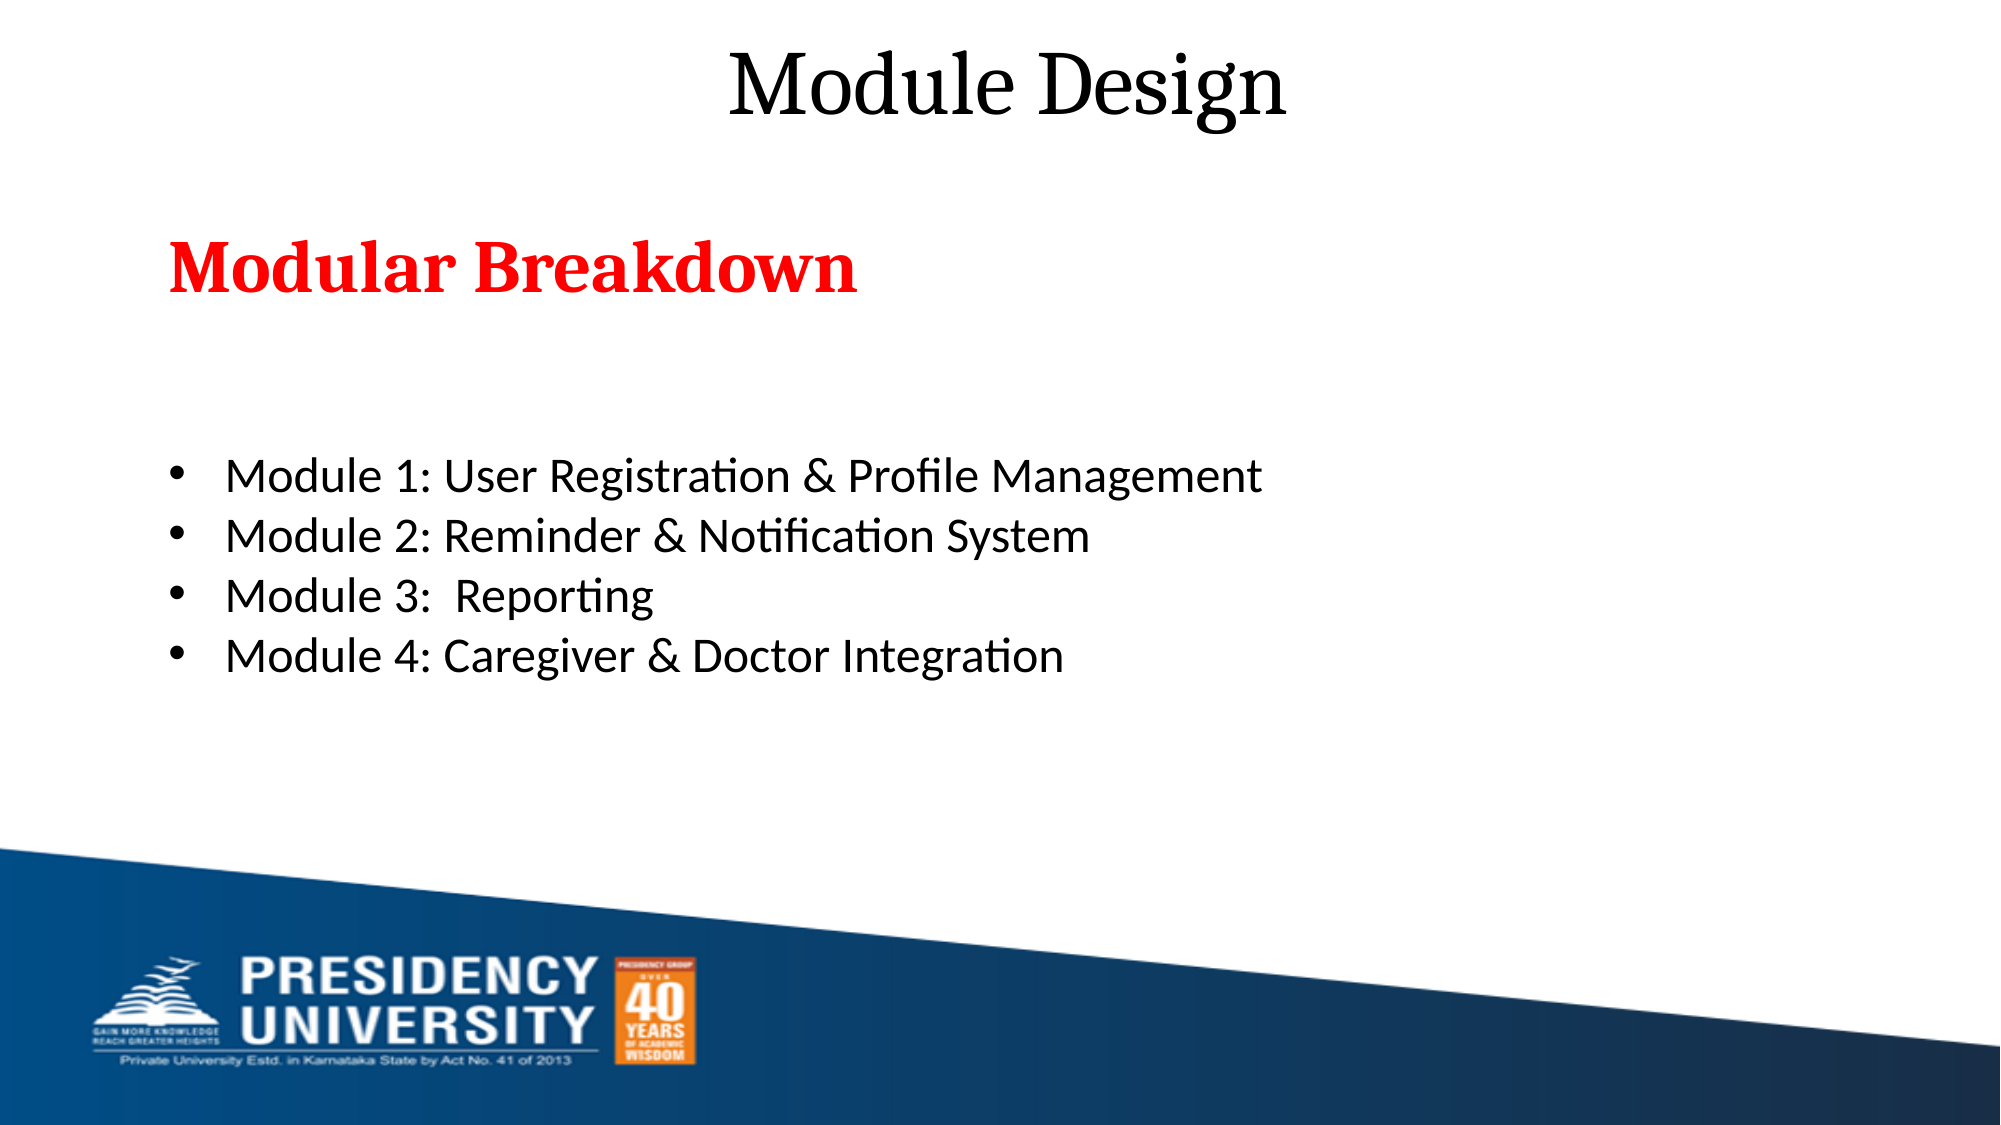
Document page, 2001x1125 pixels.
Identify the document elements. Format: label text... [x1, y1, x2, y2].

title Module Design [133, 45, 1884, 125]
text_box Modular Breakdown Module 1: User Registration & Profile Management Module 2: Reminder & Notification System Module 3: Reporting Module 4: Caregiver & Doctor Integration [153, 164, 1904, 795]
picture [0, 845, 2000, 1125]
